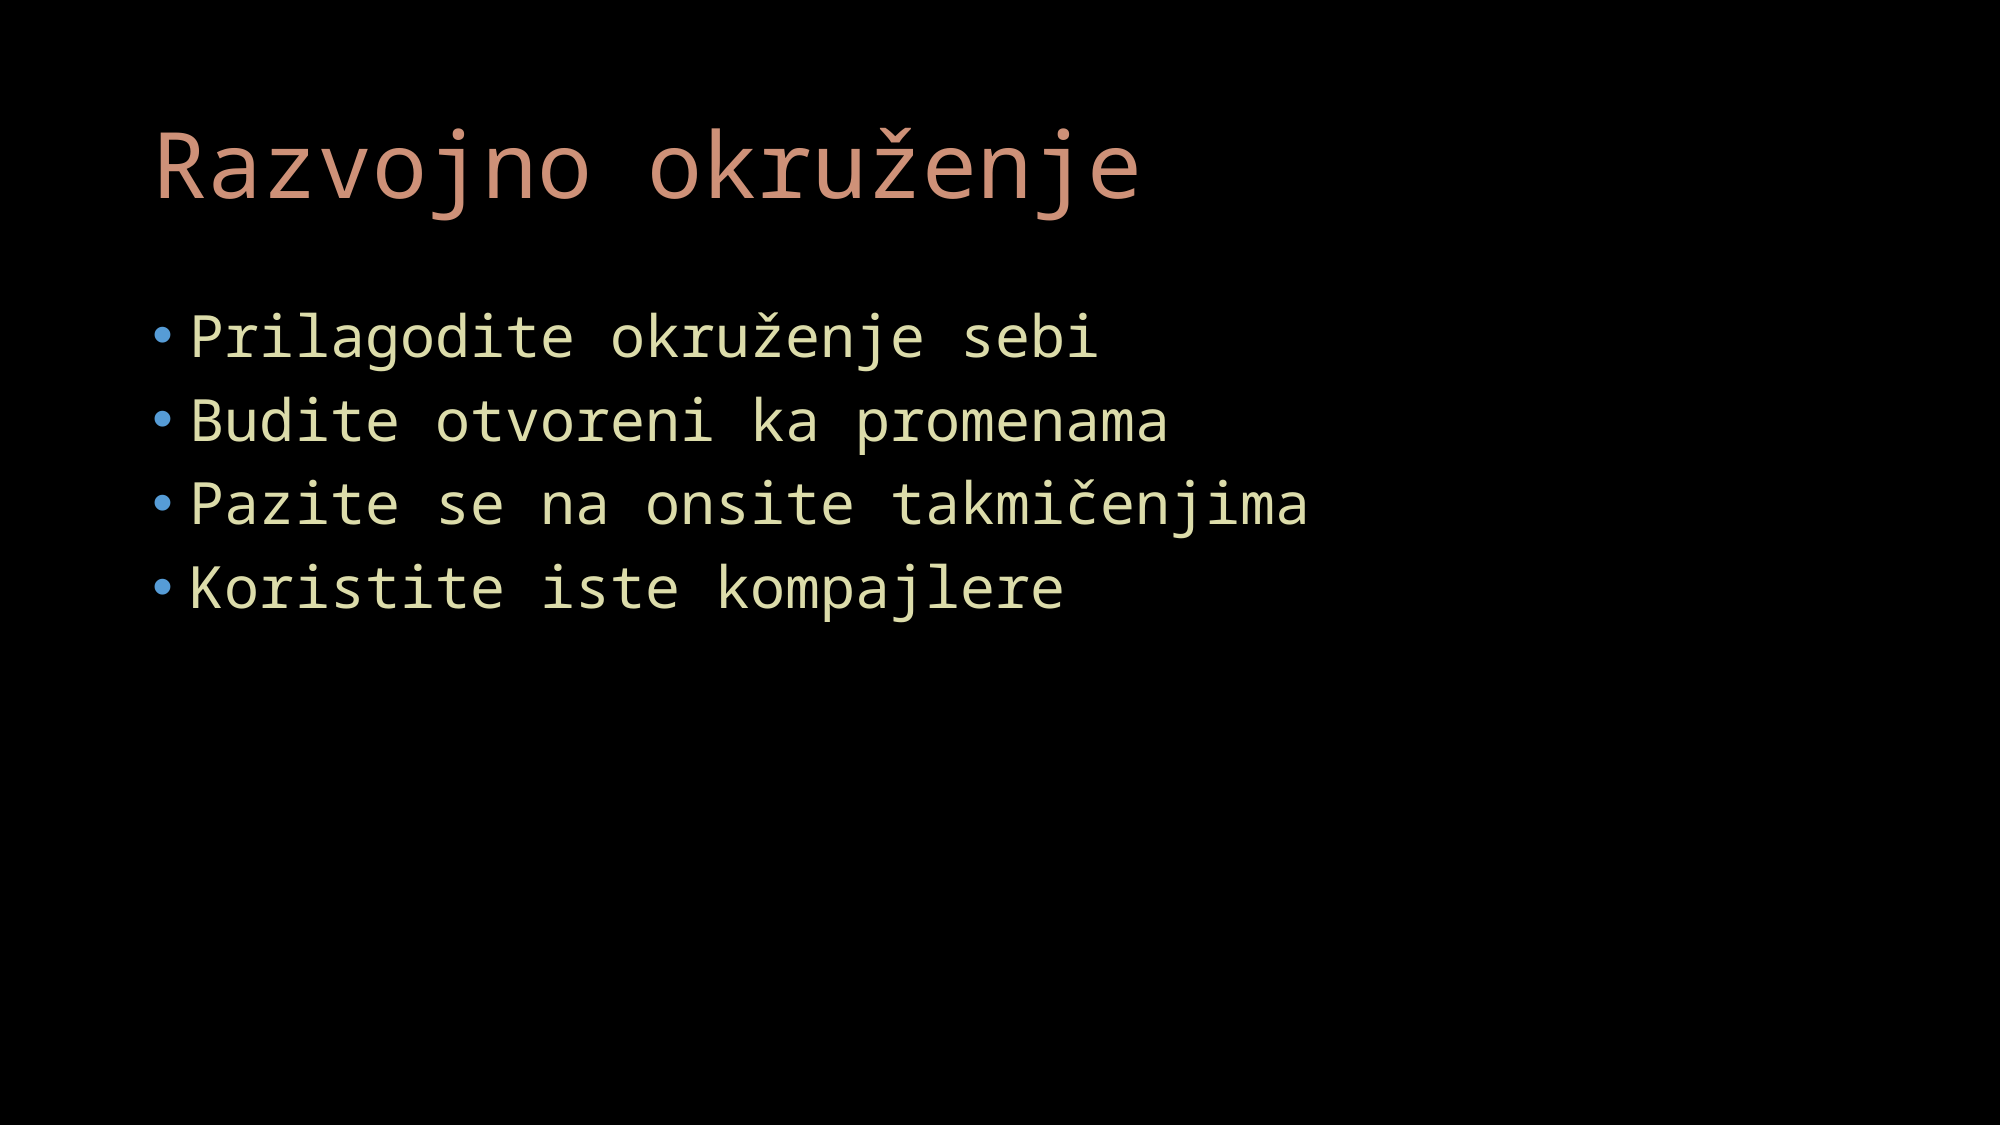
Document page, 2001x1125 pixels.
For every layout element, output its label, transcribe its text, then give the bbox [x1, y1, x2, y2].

list Prilagodite okruženje sebi Budite otvoreni ka promenama Pazite se na onsite takmičenjima Koristite iste kompajlere [137, 299, 1863, 1014]
title Razvojno okruženje [137, 59, 1863, 278]
